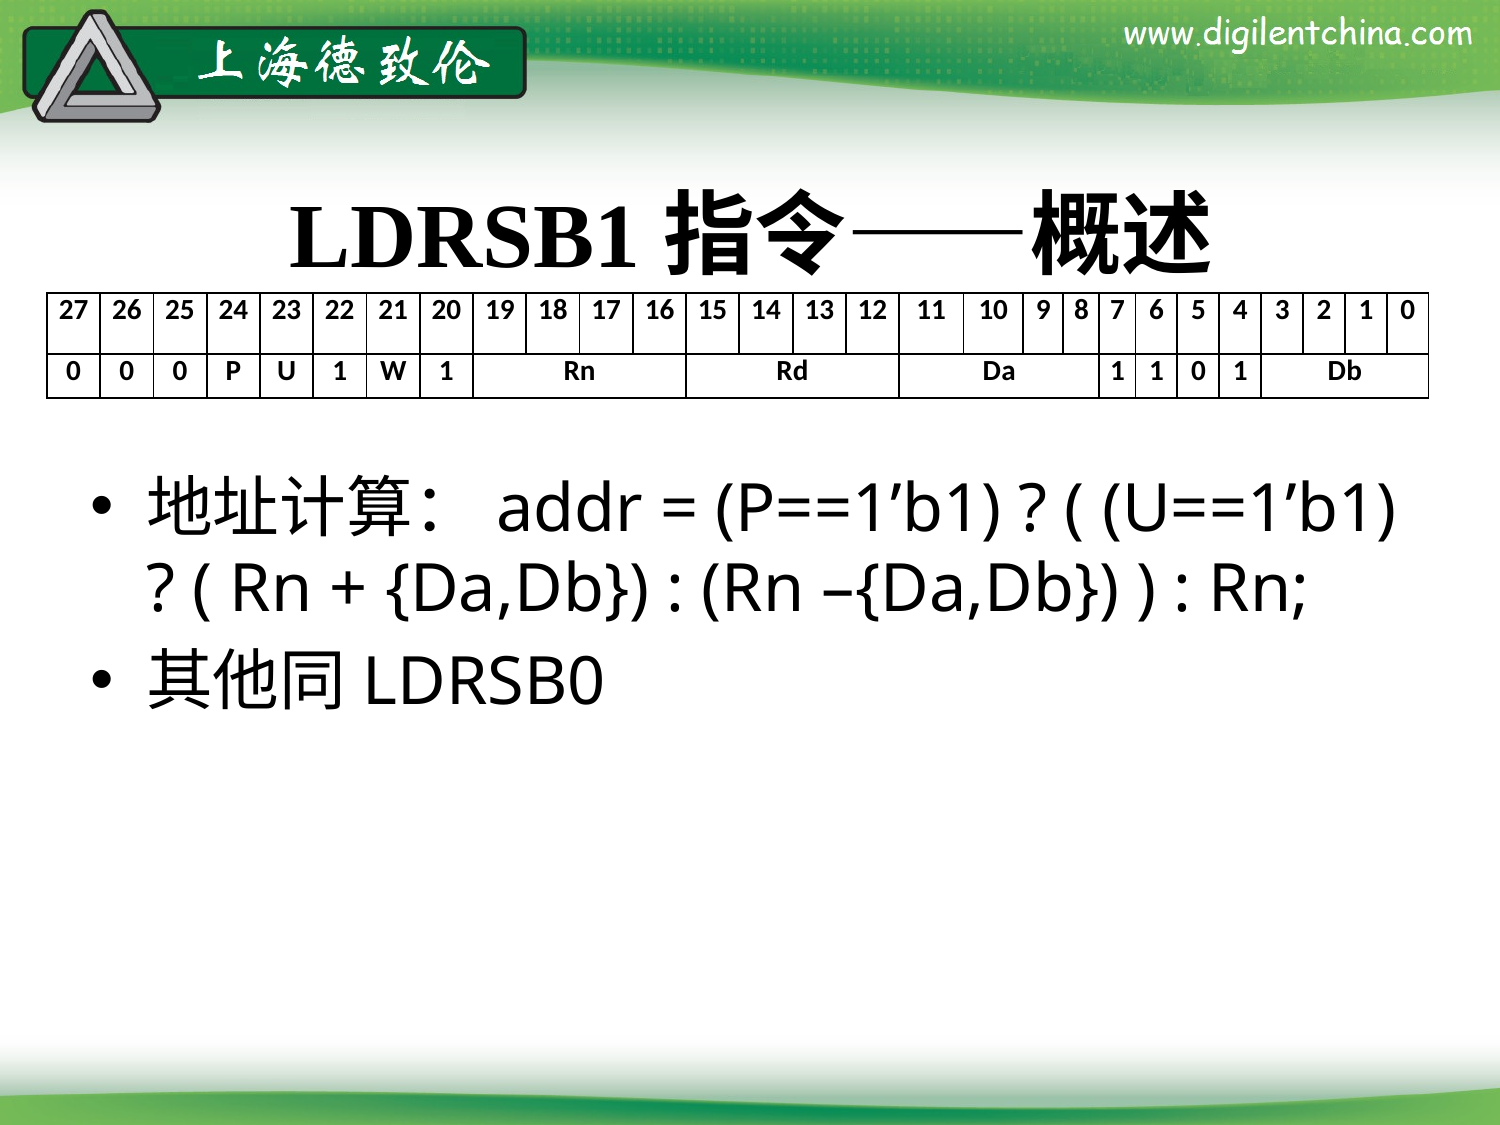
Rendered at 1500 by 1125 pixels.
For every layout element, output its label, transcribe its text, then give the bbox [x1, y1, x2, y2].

table_cell 1 [314, 355, 366, 397]
table_header 8 [1064, 294, 1098, 353]
title LDRSB1指令——概述 [76, 137, 1427, 292]
picture [0, 0, 1500, 1125]
table_header 27 [48, 294, 99, 353]
table_header 6 [1136, 294, 1176, 353]
list 地址计算：addr = (P==1’b1) ? ( (U==1’b1) ? ( Rn + {Da,Db}) : (Rn –{Da,Db}) ) : Rn; 其他同LDRSB0 [75, 457, 1425, 1005]
table_cell Rn [474, 355, 685, 397]
table_header 14 [740, 294, 792, 353]
table_header 19 [474, 294, 525, 353]
table_cell Da [900, 355, 1098, 397]
table_header 22 [314, 294, 366, 353]
table_header 11 [900, 294, 963, 353]
table_header 10 [964, 294, 1022, 353]
table_header 2 [1304, 294, 1344, 353]
table_header 7 [1100, 294, 1135, 353]
table_cell P [208, 355, 259, 397]
table_header 9 [1024, 294, 1062, 353]
table_header 3 [1262, 294, 1302, 353]
table_header 25 [154, 294, 206, 353]
table_cell 0 [1178, 355, 1218, 397]
table_header 18 [527, 294, 579, 353]
table_header 24 [208, 294, 259, 353]
table_cell 1 [1100, 355, 1135, 397]
table_header 26 [101, 294, 153, 353]
table_header 13 [794, 294, 845, 353]
table_header 20 [421, 294, 472, 353]
table_header 12 [847, 294, 898, 353]
table_cell 1 [1136, 355, 1176, 397]
table_cell 0 [101, 355, 153, 397]
table_cell 1 [1220, 355, 1260, 397]
table_cell Rd [687, 355, 898, 397]
table_cell W [367, 355, 419, 397]
table_header 4 [1220, 294, 1260, 353]
table_cell 1 [421, 355, 472, 397]
table_cell 0 [154, 355, 206, 397]
table_header 17 [580, 294, 632, 353]
table_header 15 [687, 294, 738, 353]
table_cell Db [1262, 355, 1428, 397]
table_header 0 [1388, 294, 1428, 353]
table_header 16 [634, 294, 685, 353]
table_cell 0 [48, 355, 99, 397]
table_cell U [261, 355, 312, 397]
table_header 1 [1346, 294, 1386, 353]
table_header 21 [367, 294, 419, 353]
table_header 23 [261, 294, 312, 353]
table_header 5 [1178, 294, 1218, 353]
